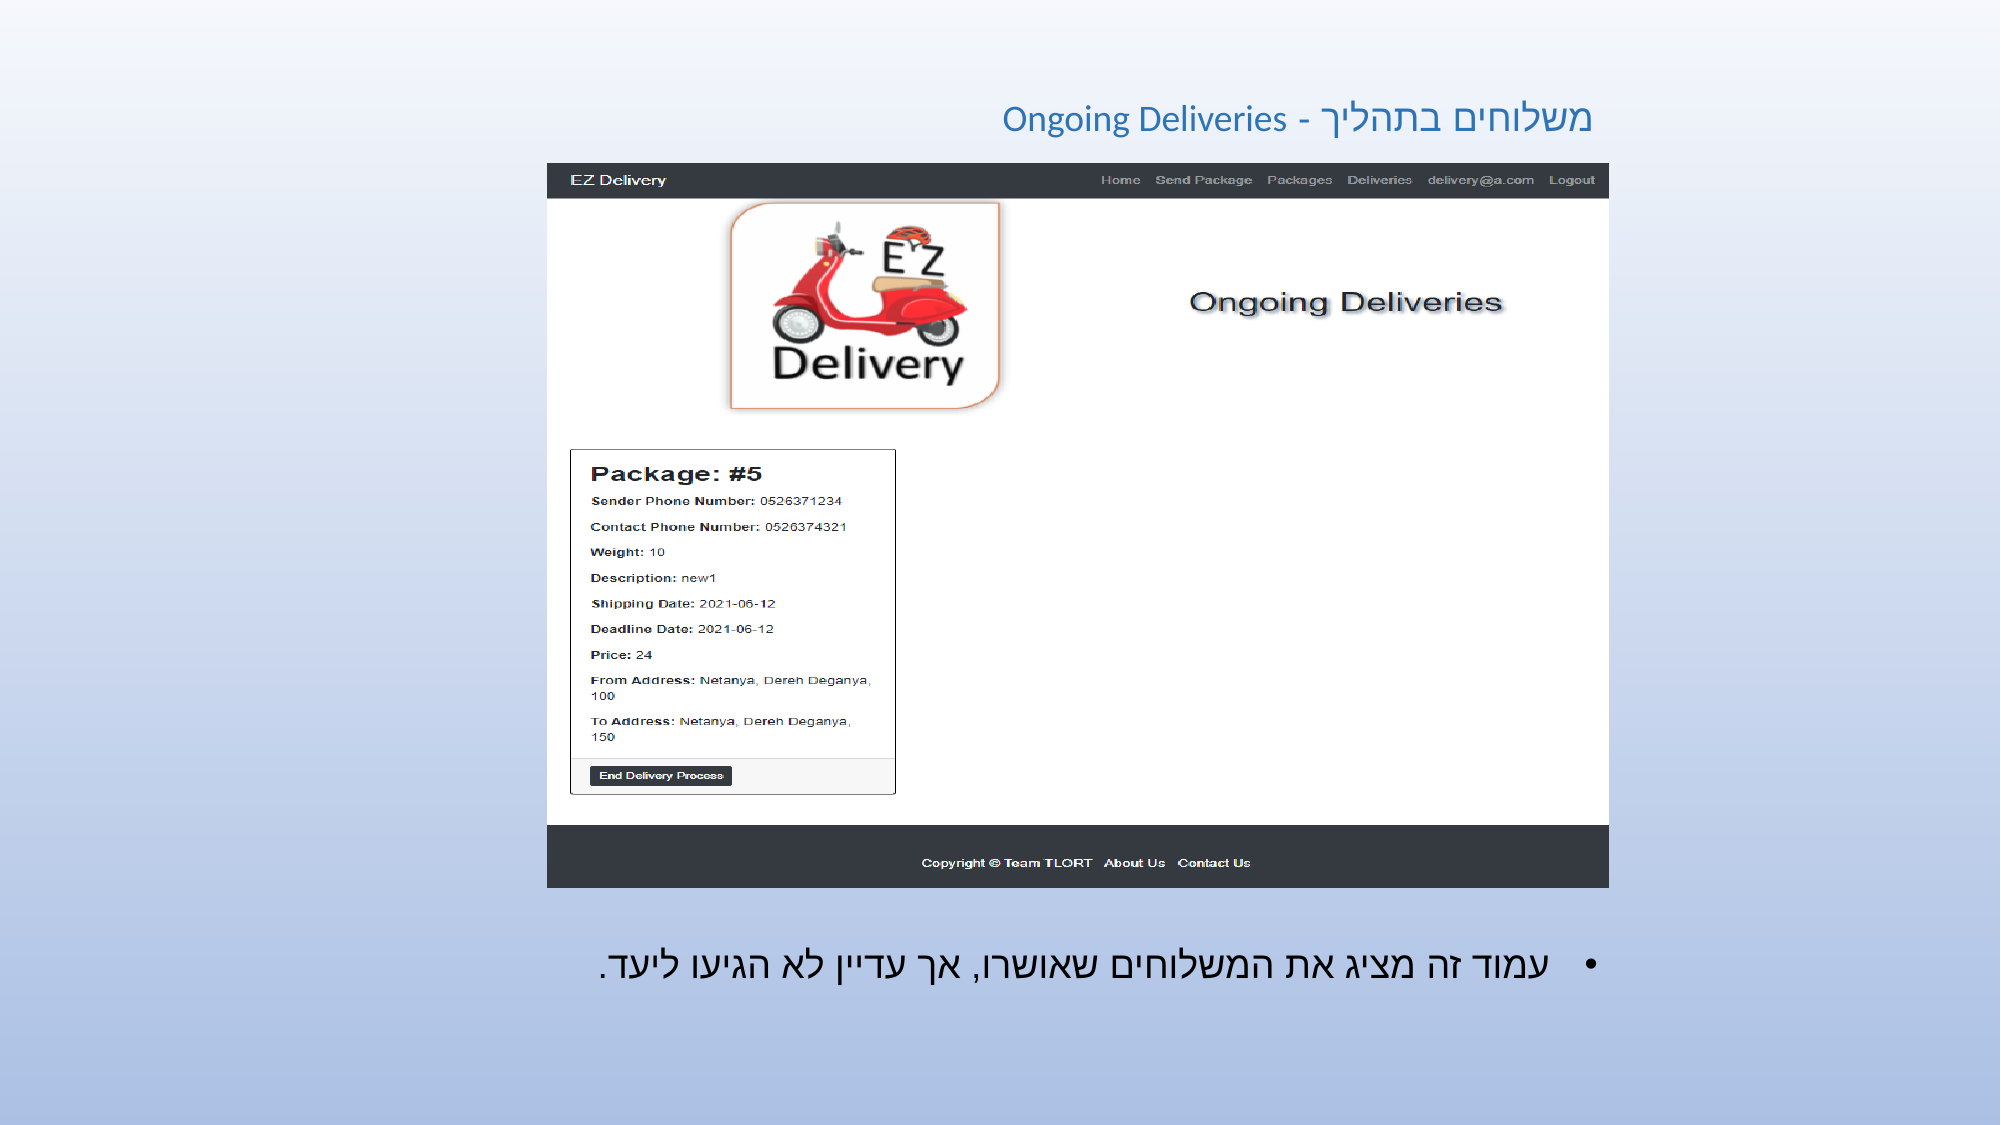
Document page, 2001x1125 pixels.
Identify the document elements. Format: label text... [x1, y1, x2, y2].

text_box עמוד זה מציג את המשלוחים שאושרו, אך עדיין לא הגיעו ליעד. [568, 911, 1613, 994]
text_box משלוחים בתהליך - Ongoing Deliveries [987, 64, 1609, 147]
picture [547, 163, 1609, 888]
